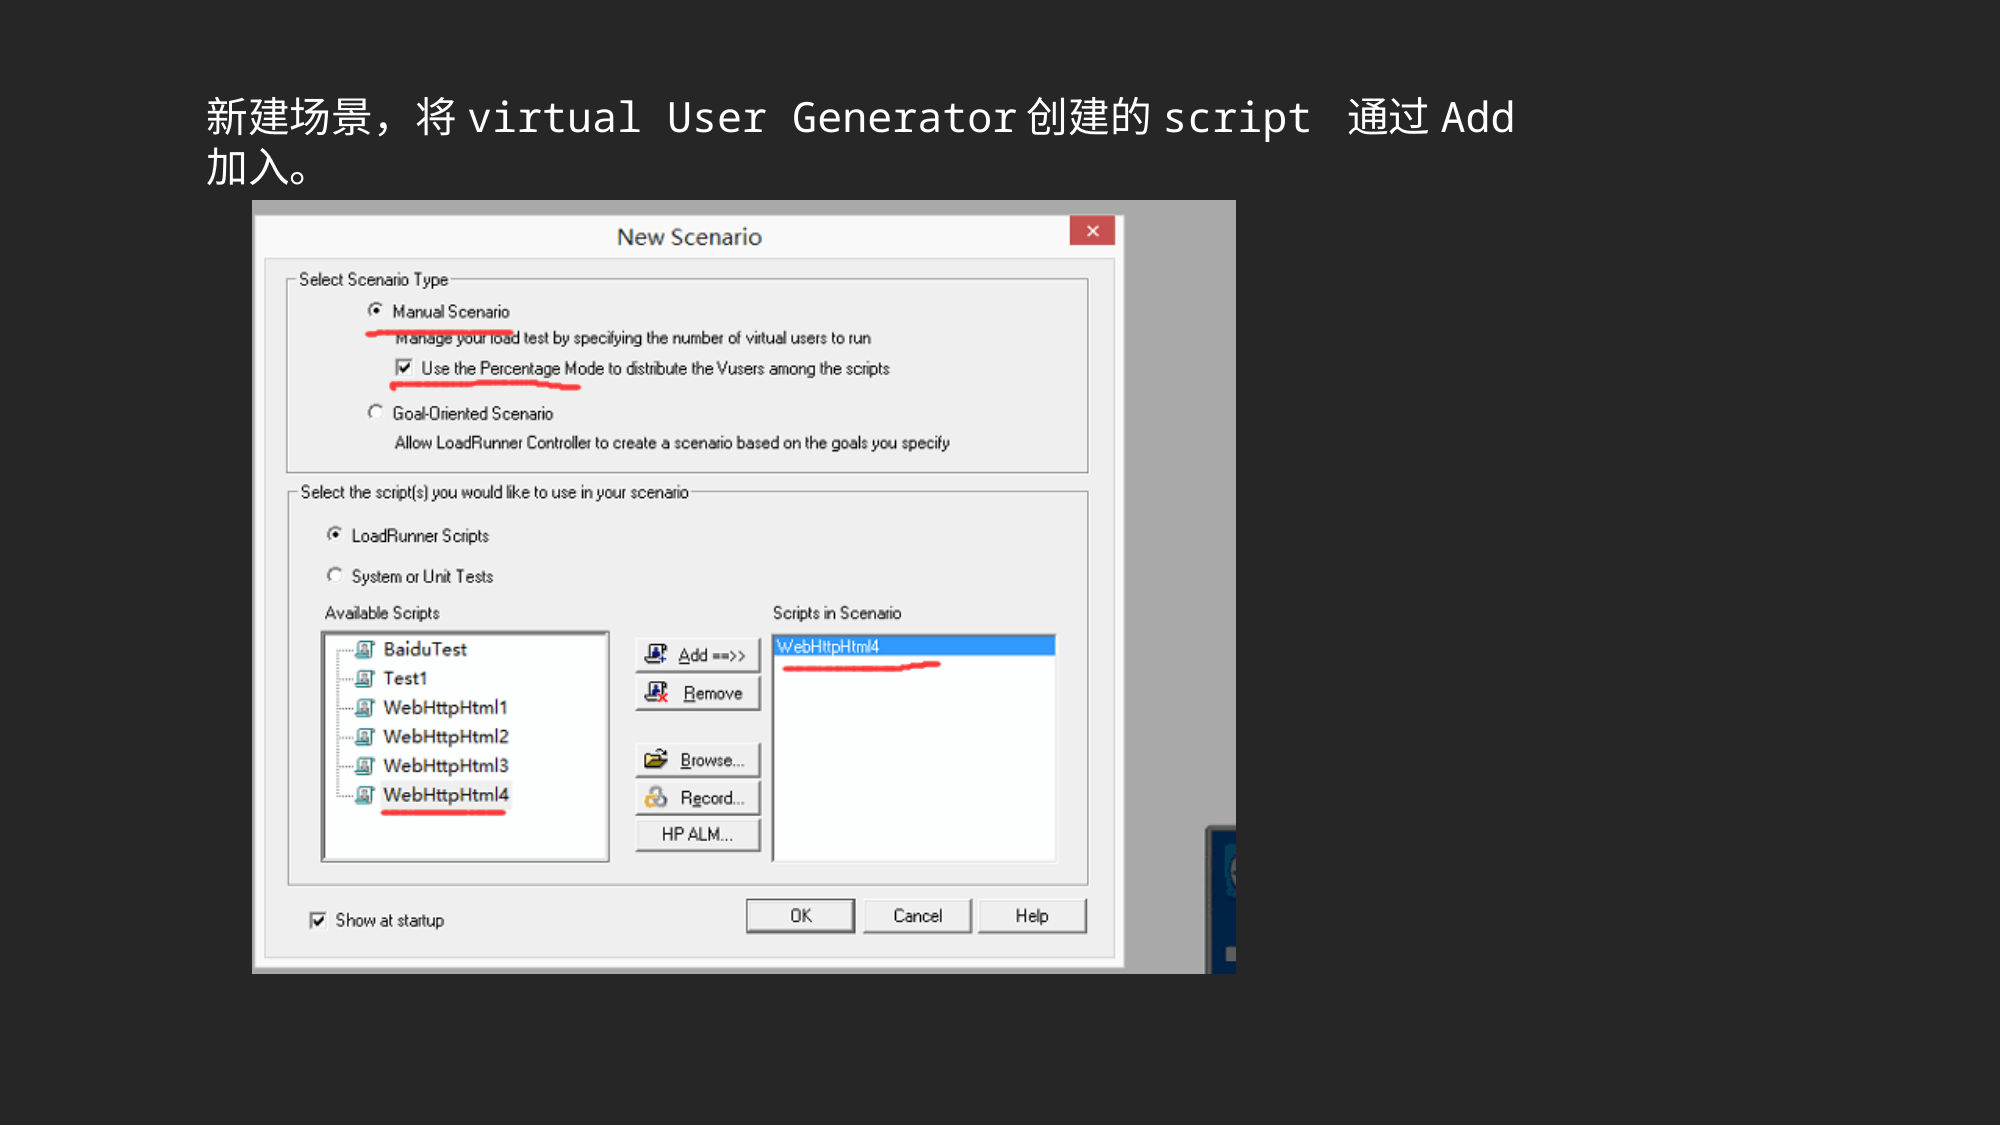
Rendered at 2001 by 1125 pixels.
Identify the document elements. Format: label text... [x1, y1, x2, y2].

picture [252, 200, 1236, 974]
picture [1228, 855, 1236, 889]
text_box 新建场景，将virtual User Generator创建的script 通过Add加入。 [191, 83, 1557, 199]
